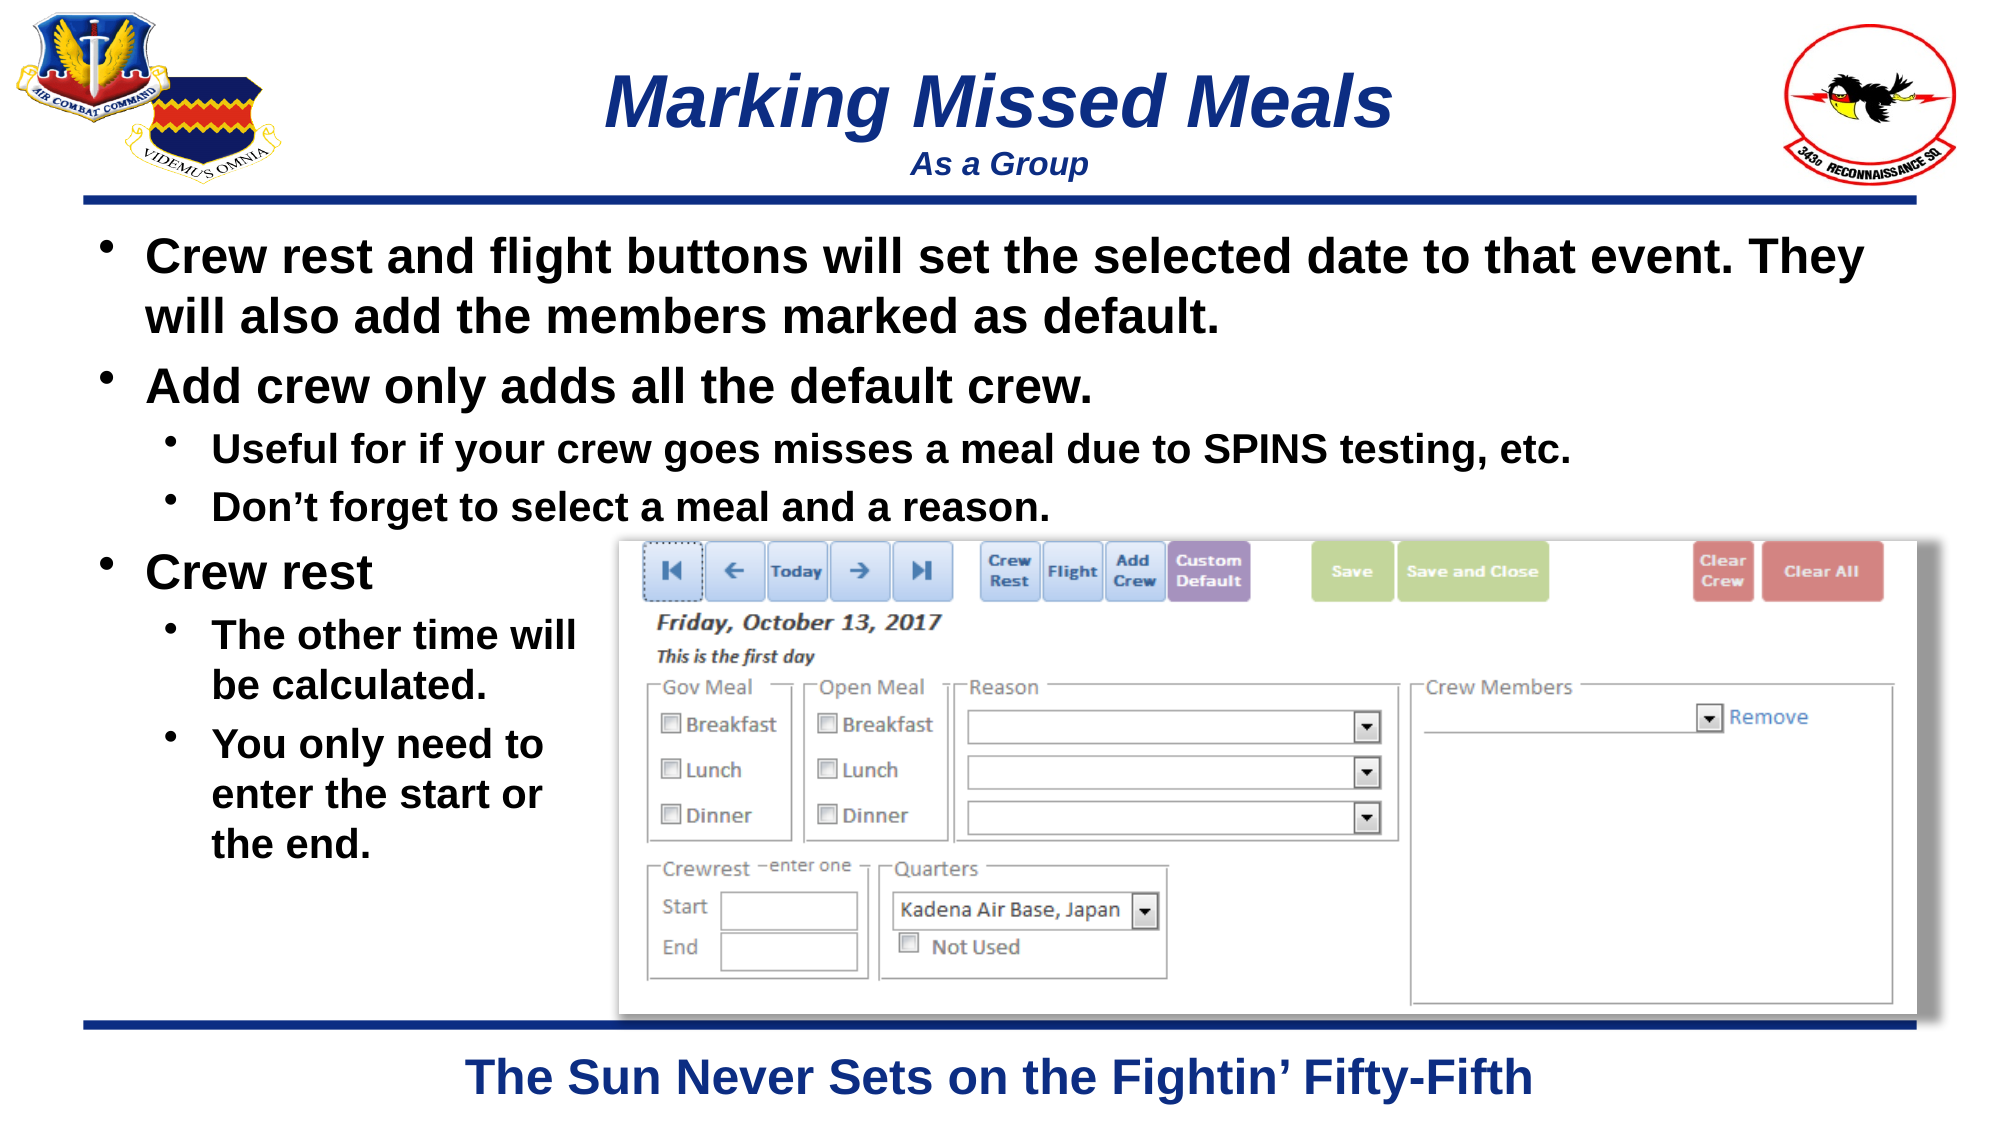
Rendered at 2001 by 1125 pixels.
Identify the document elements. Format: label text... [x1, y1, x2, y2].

title Marking Missed Meals As a Group [99, 35, 1900, 200]
list Crew rest and flight buttons will set the selected date to that event. They will also add the members marked as default. Add crew only adds all the default crew. Useful for if your crew goes misses a meal due to SPINS testing, etc. Don’t forget to select a meal and a reason. Crew rest The other time will be calculated. You only need to enter the start or the end. [83, 215, 1917, 1100]
picture [619, 540, 1917, 1014]
picture [1783, 24, 1957, 188]
picture [16, 12, 171, 123]
